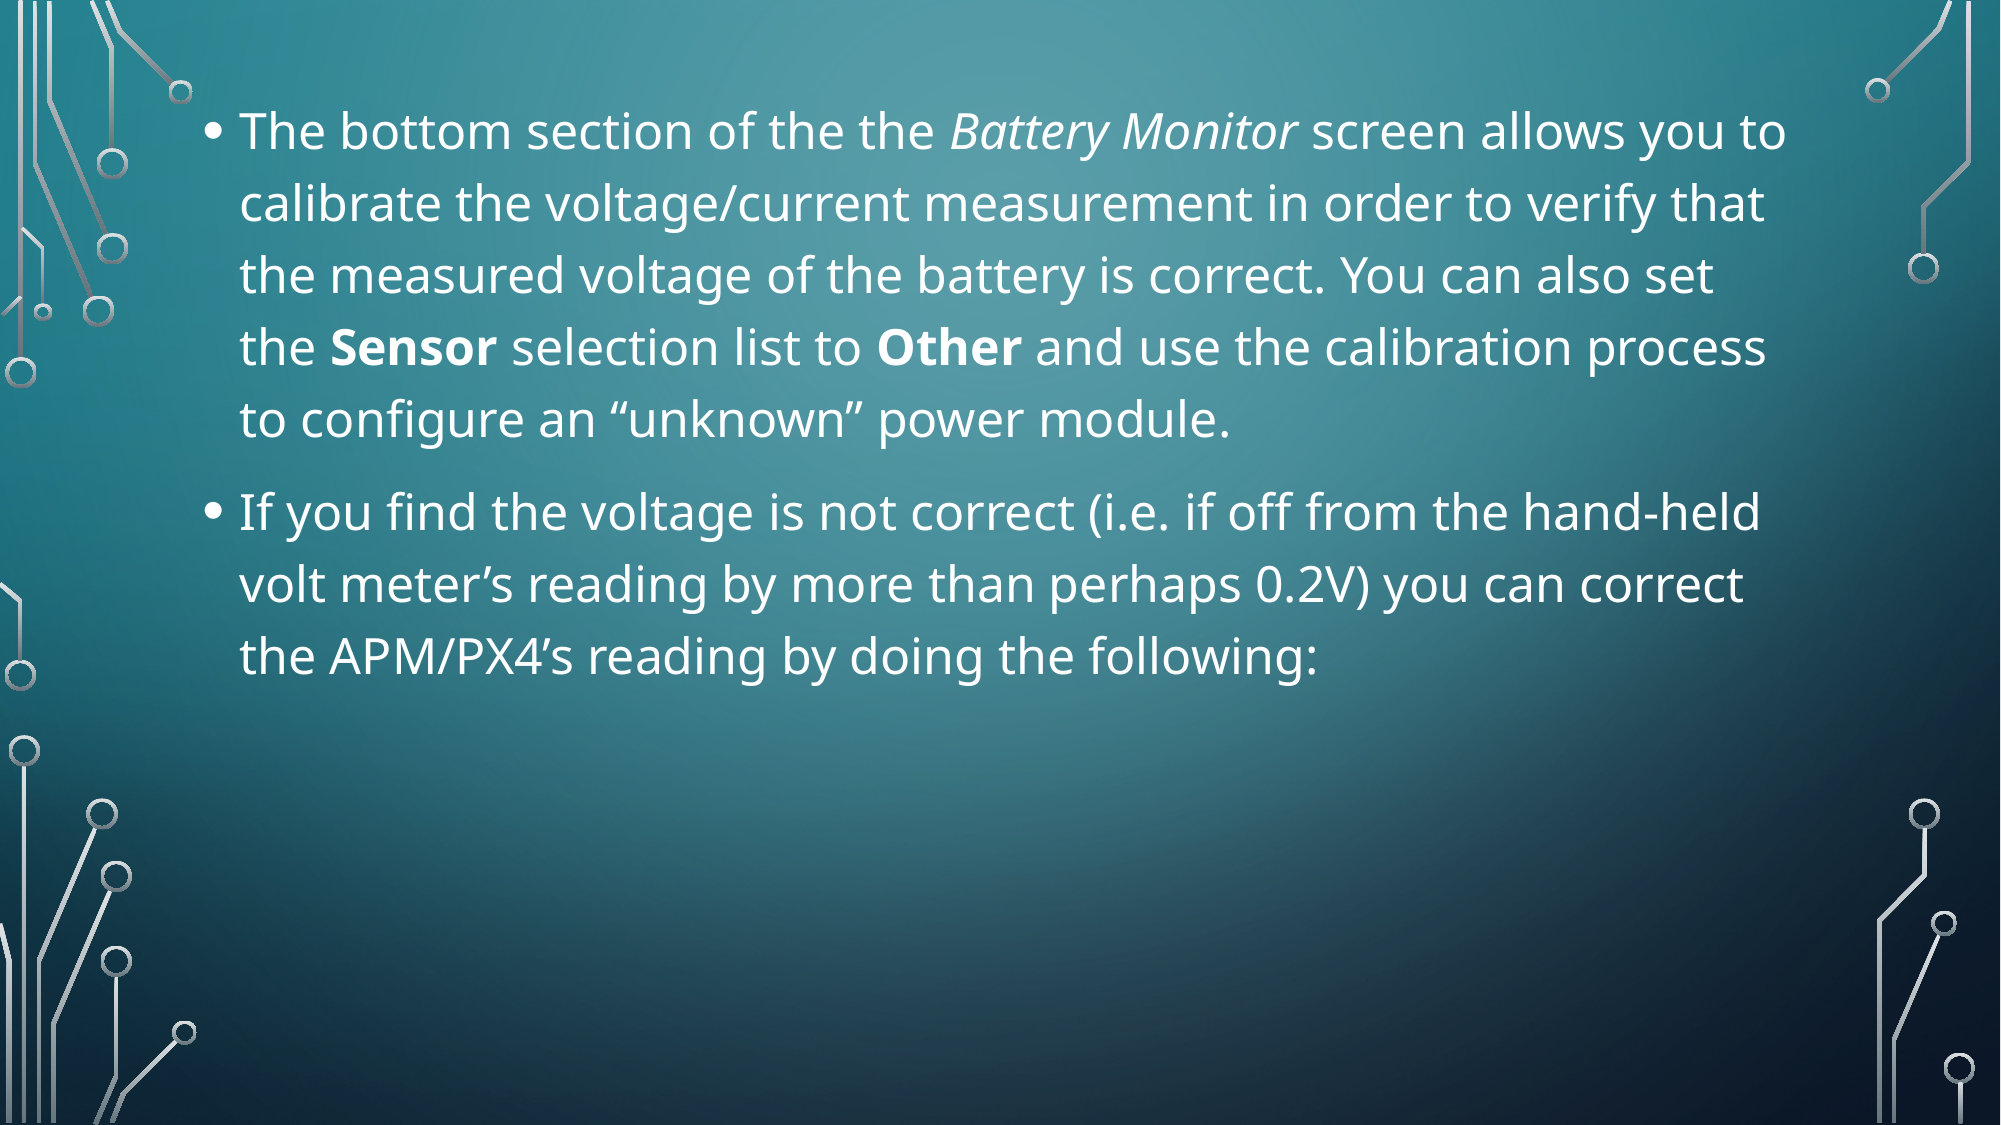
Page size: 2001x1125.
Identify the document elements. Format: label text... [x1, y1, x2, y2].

list The bottom section of the the Battery Monitor screen allows you to calibrate the voltage/current measurement in order to verify that the measured voltage of the battery is correct. You can also set the Sensor selection list to Other and use the calibration process to configure an “unknown” power module. If you find the voltage is not correct (i.e. if off from the hand-held volt meter’s reading by more than perhaps 0.2V) you can correct the APM/PX4’s reading by doing the following: [187, 79, 1813, 950]
